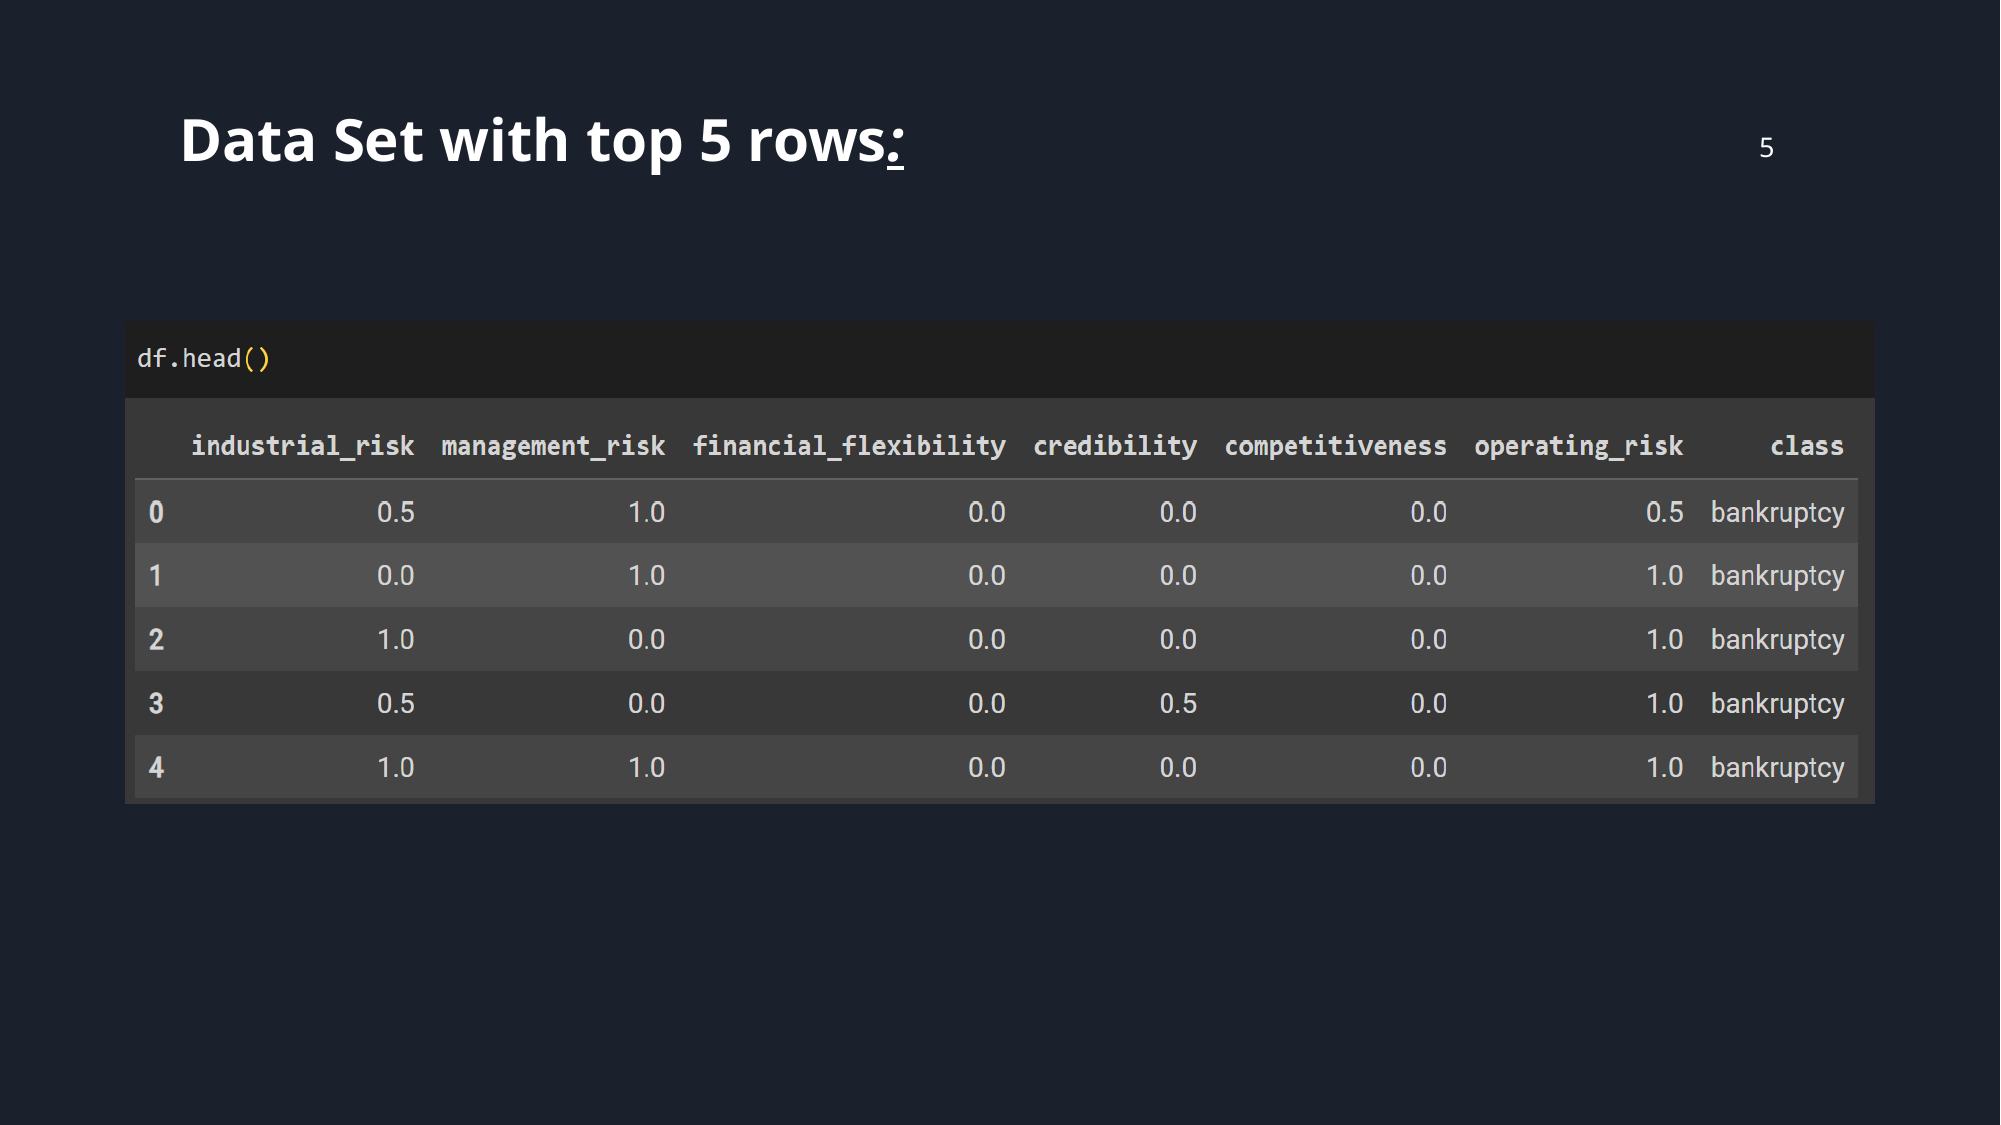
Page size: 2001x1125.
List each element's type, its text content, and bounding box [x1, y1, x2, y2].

title Data Set with top 5 rows: [164, 95, 1707, 214]
picture [125, 321, 1875, 804]
slide_number 5 [1698, 48, 1836, 175]
